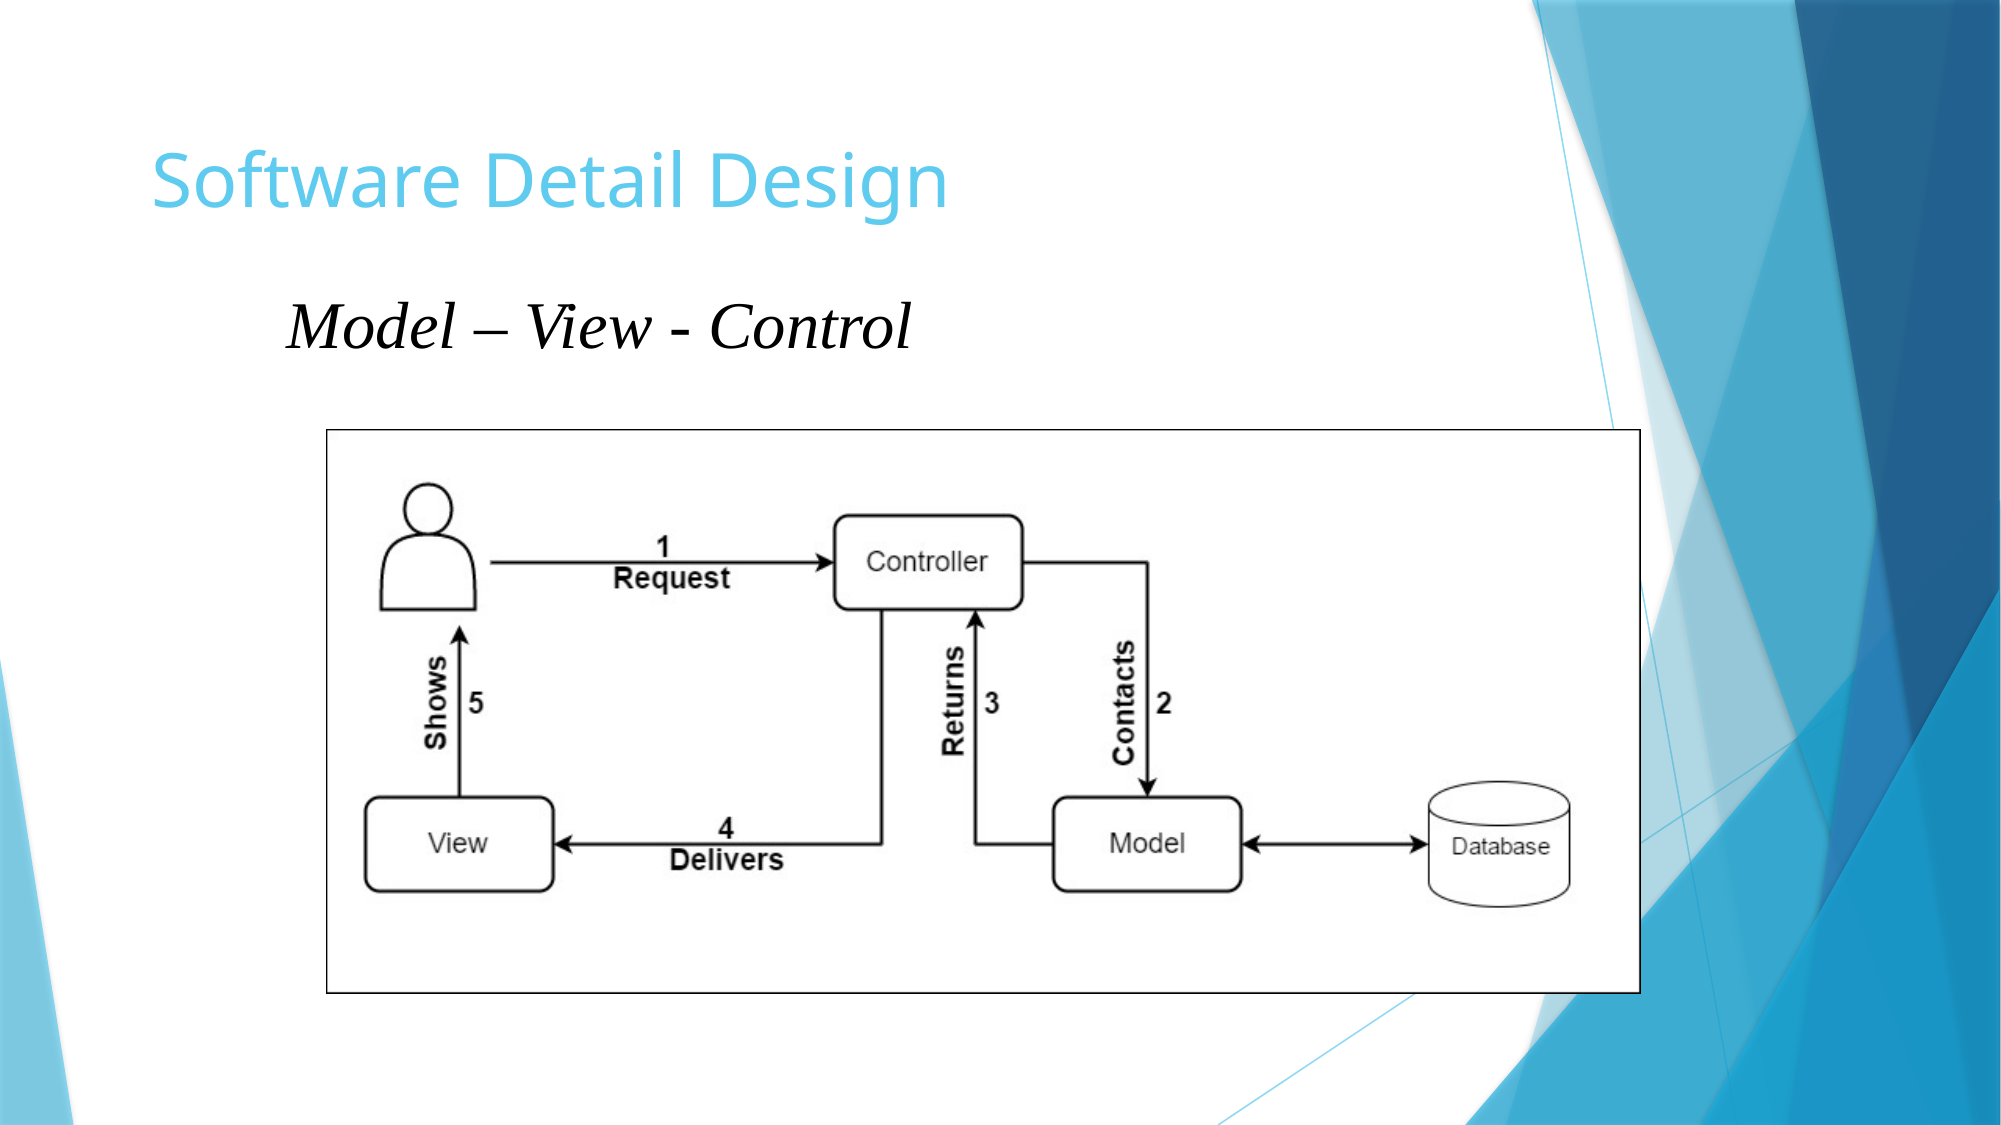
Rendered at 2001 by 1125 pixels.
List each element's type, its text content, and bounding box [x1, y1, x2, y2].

picture [325, 428, 1642, 994]
text_box Model – View - Control [217, 274, 984, 370]
text_box Software Detail Design [136, 125, 1547, 342]
